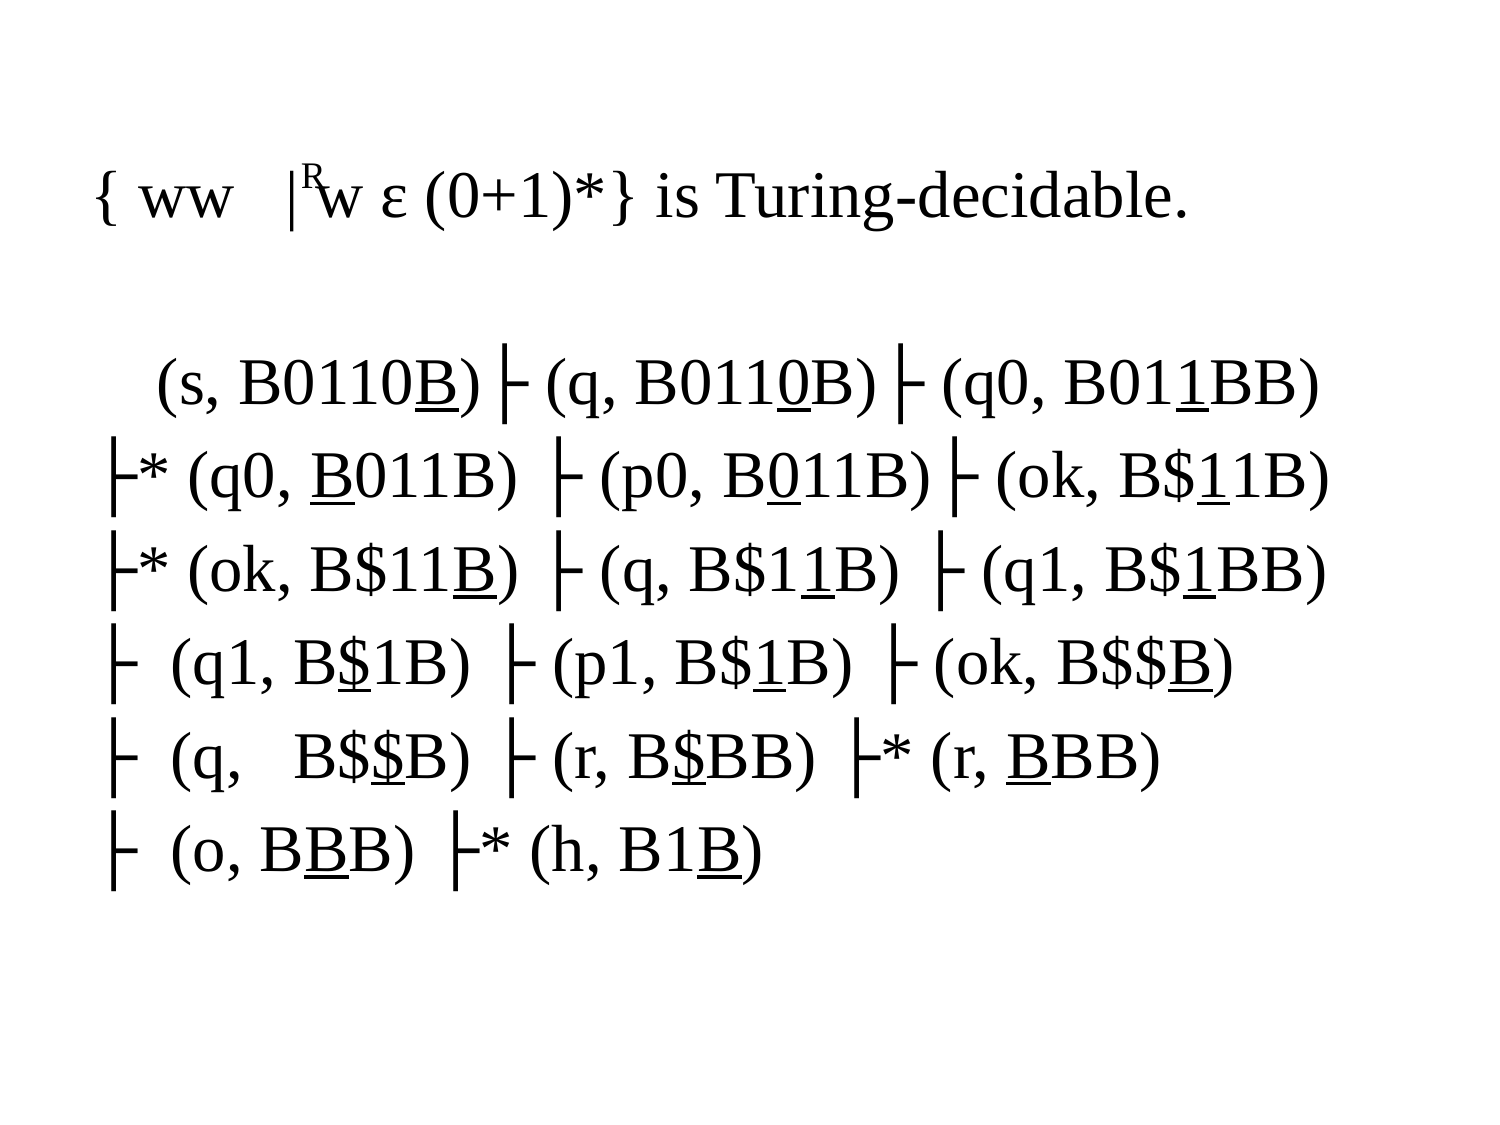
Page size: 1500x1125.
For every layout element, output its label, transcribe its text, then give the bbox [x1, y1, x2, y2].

text_box R [286, 143, 341, 204]
text_box { ww | w ε (0+1)*} is Turing-decidable. (s, B0110B)├ (q, B0110B)├ (q0, B011BB) ├* (q0, B011B) ├ (p0, B011B)├ (ok, B$11B) ├* (ok, B$11B) ├ (q, B$11B) ├ (q1, B$1BB) ├ (q1, B$1B) ├ (p1, B$1B) ├ (ok, B$$B) ├ (q, B$$B) ├ (r, B$BB) ├* (r, BBB) ├ (o, BBB) ├* (h, B1B) [74, 49, 1425, 1005]
